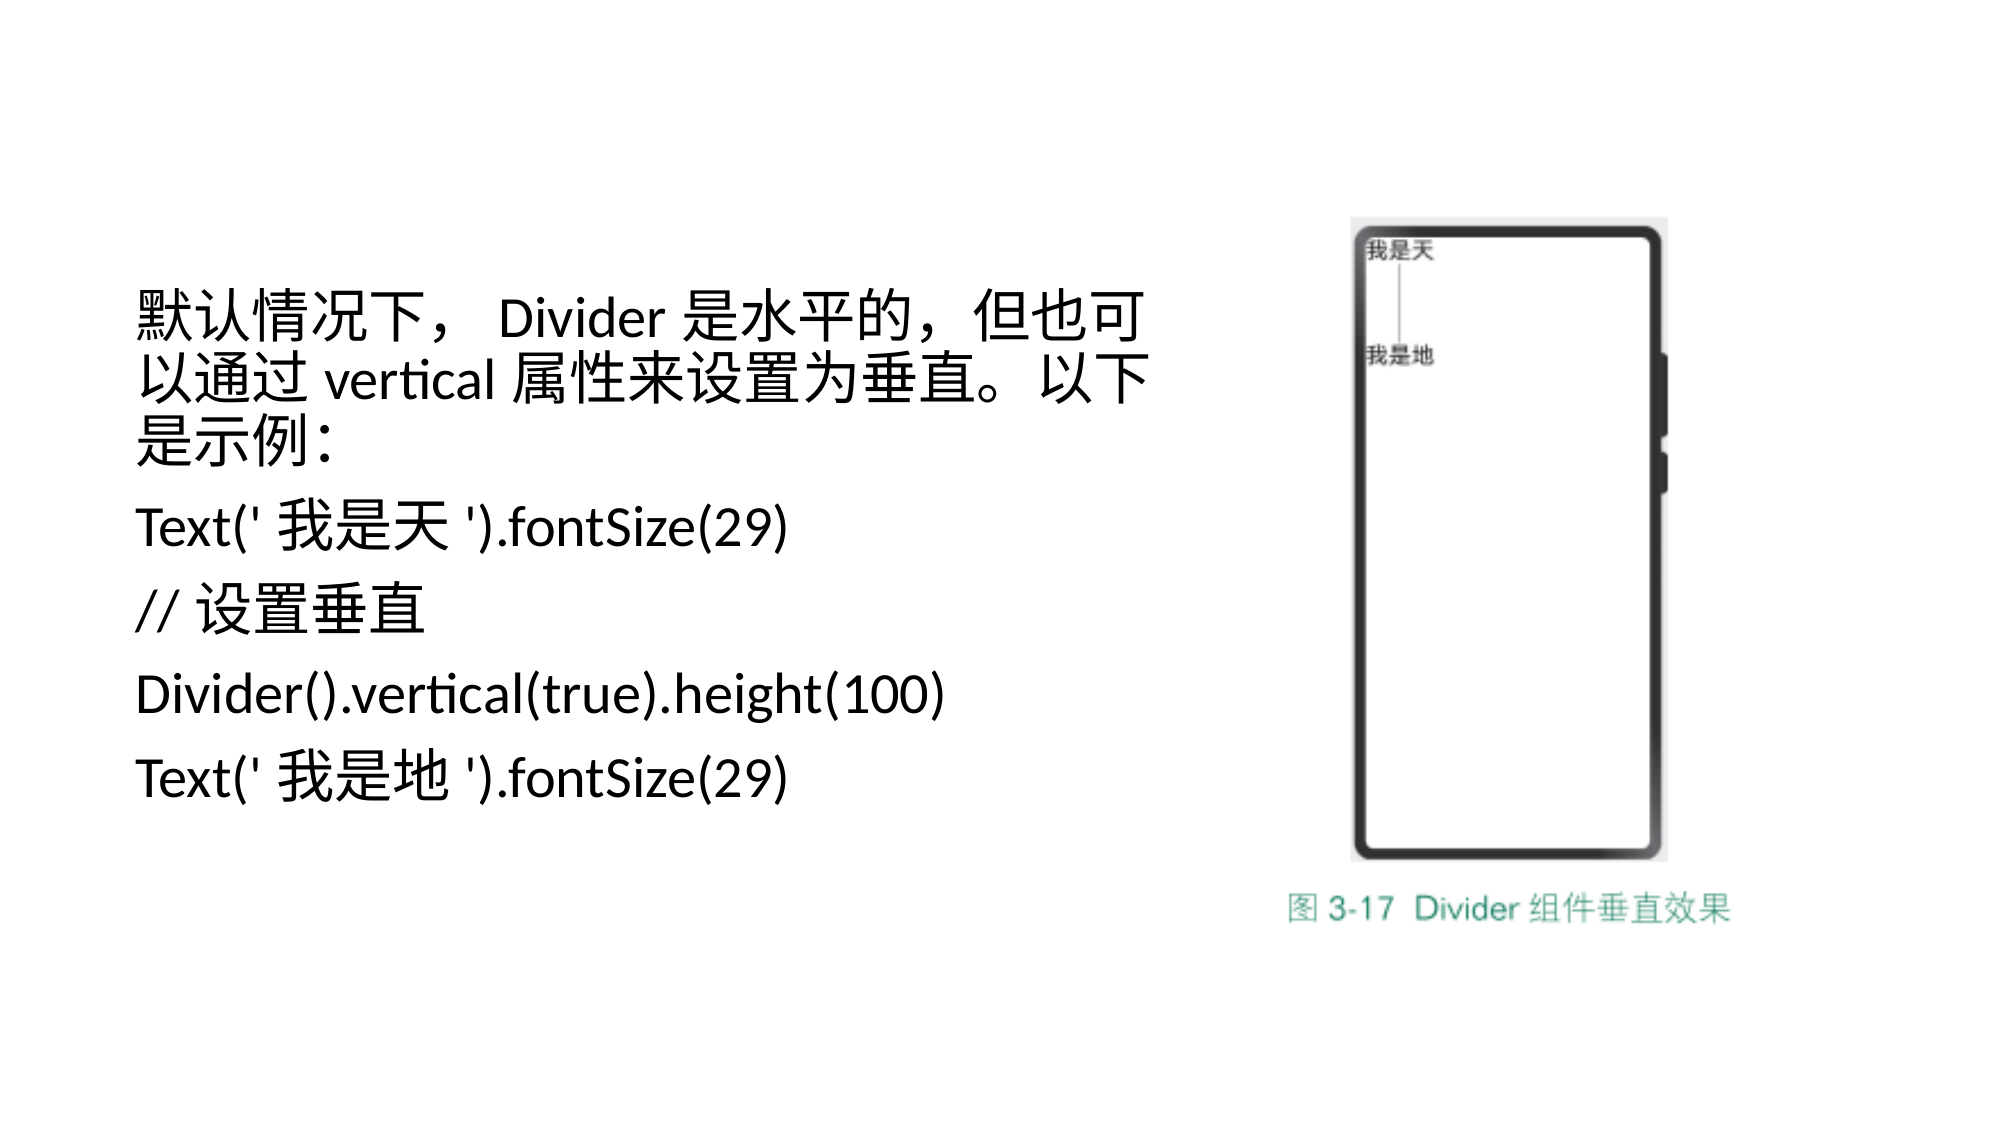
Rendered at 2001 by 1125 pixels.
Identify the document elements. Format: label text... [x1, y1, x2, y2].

list 默认情况下，Divider是水平的，但也可以通过vertical属性来设置为垂直。以下是示例： Text('我是天').fontSize(29) //设置垂直 Divider().vertical(true).height(100) Text('我是地').fontSize(29) [120, 279, 1186, 886]
picture [1265, 195, 1750, 953]
